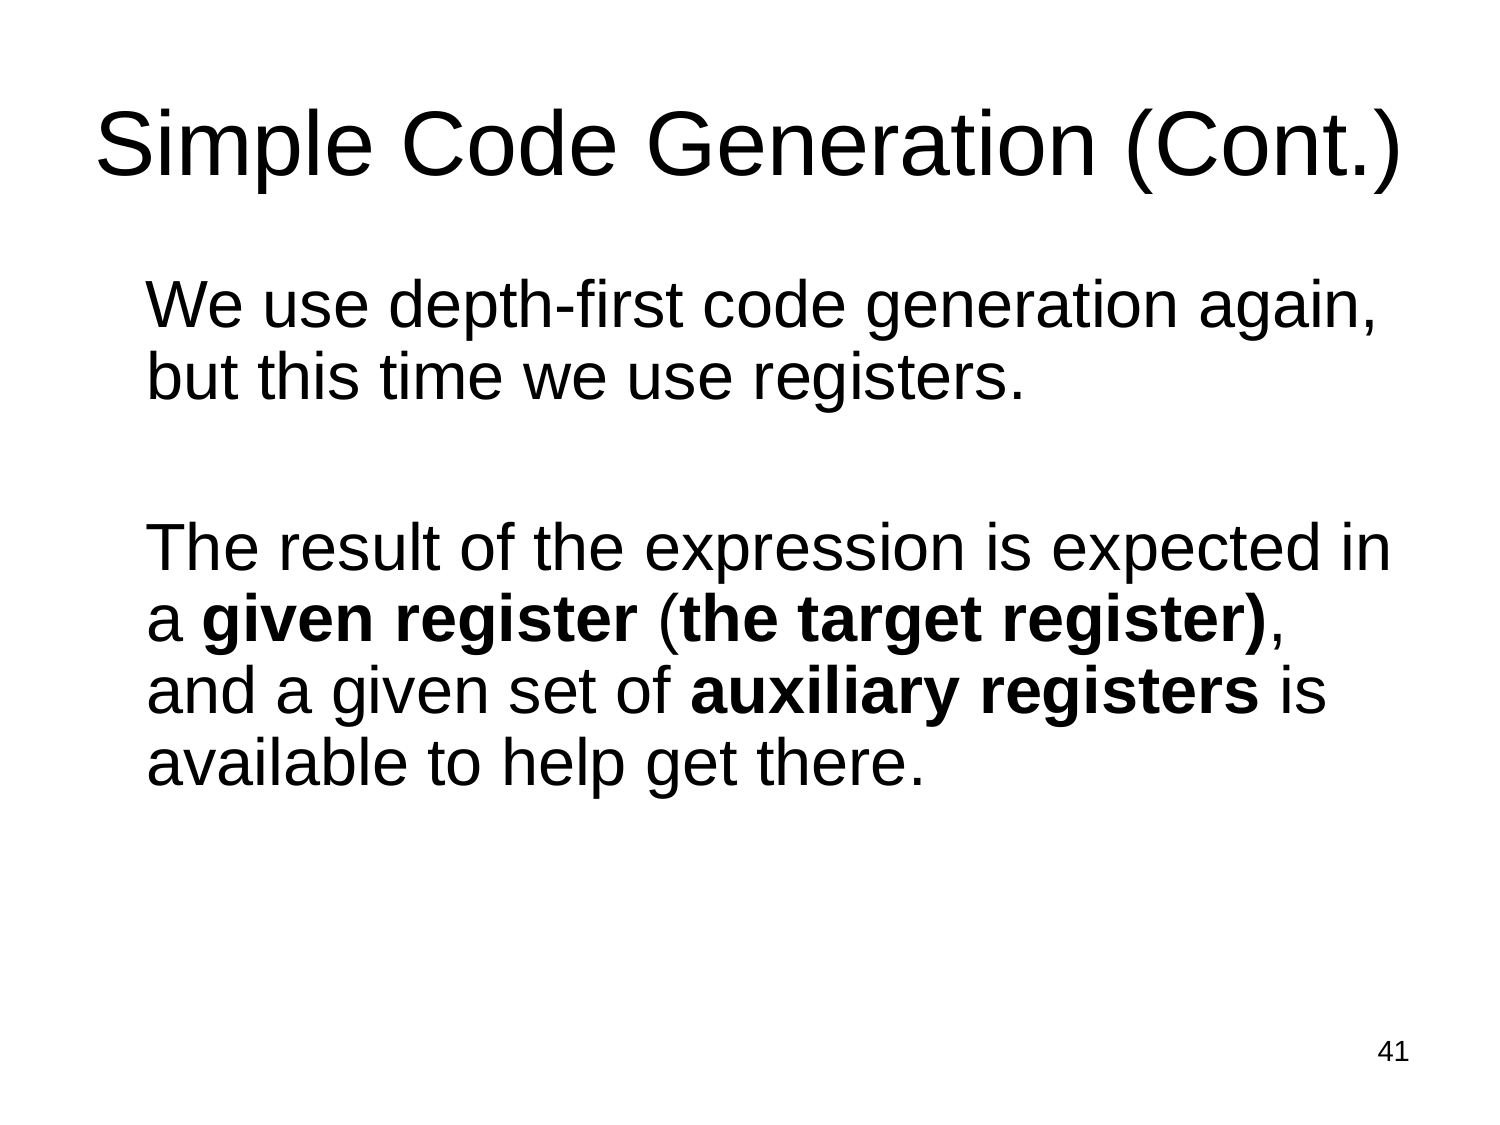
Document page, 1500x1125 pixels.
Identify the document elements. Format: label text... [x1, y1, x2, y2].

title Simple Code Generation (Cont.) [75, 45, 1425, 233]
slide_number 41 [1074, 1024, 1426, 1103]
list We use depth-first code generation again, but this time we use registers. The result of the expression is expected in a given register (the target register), and a given set of auxiliary registers is available to help get there. [75, 262, 1425, 1005]
